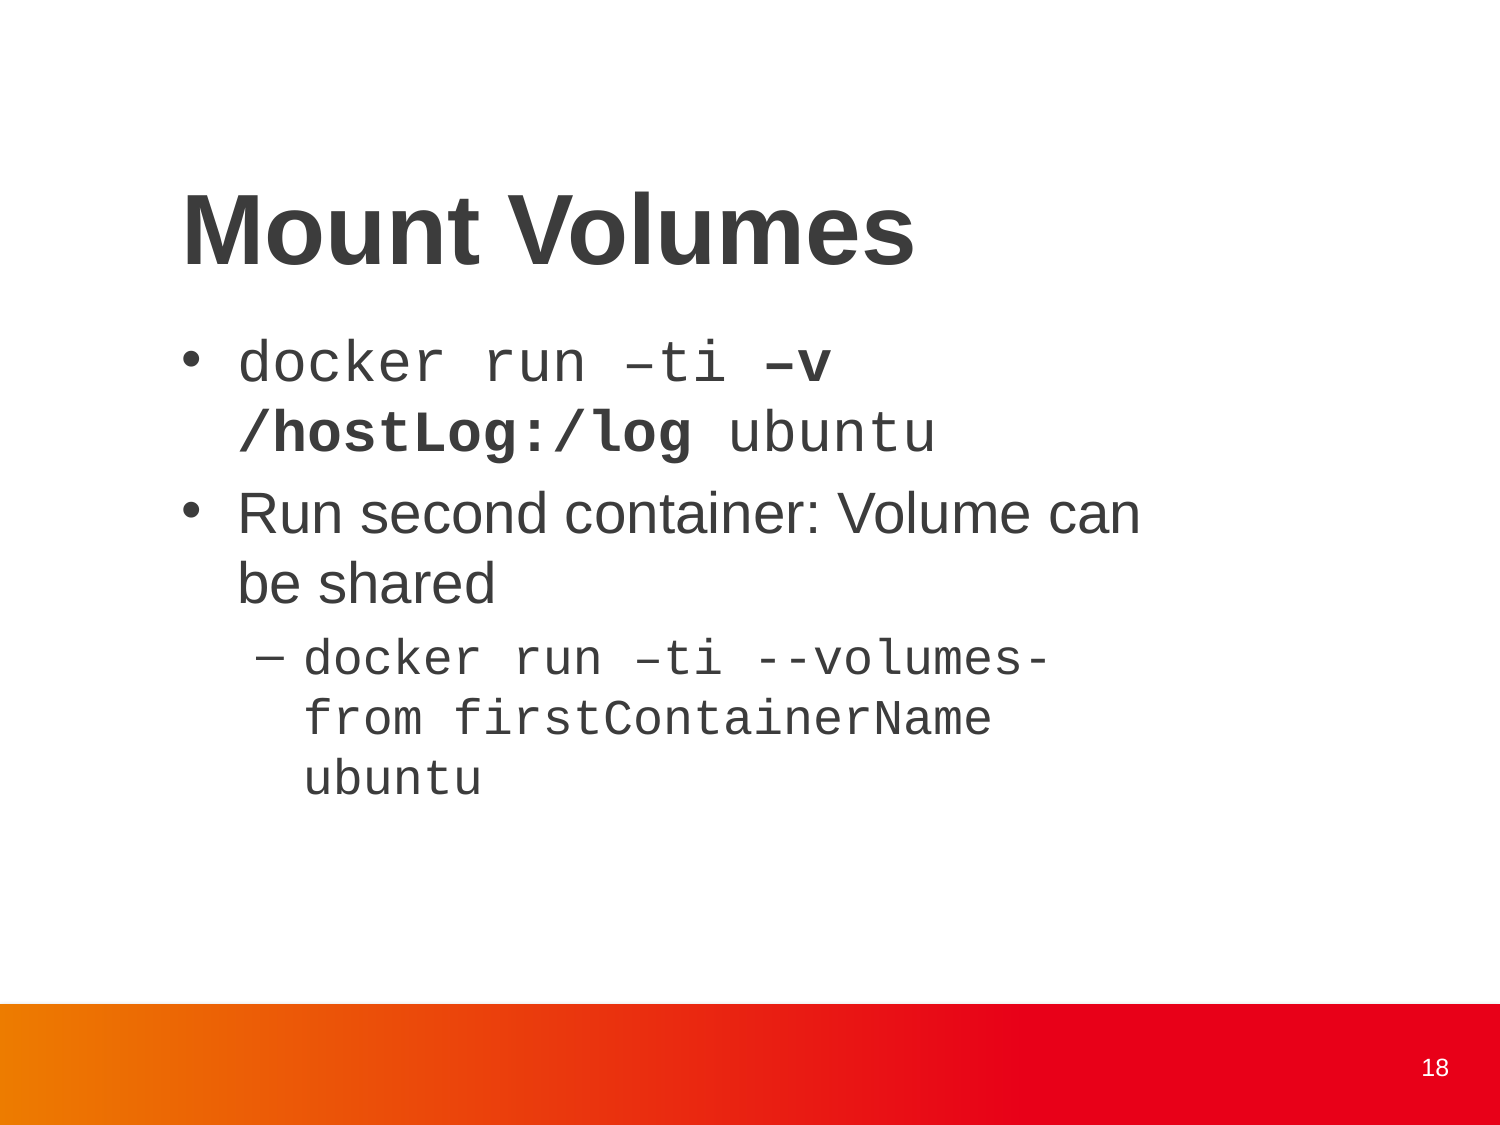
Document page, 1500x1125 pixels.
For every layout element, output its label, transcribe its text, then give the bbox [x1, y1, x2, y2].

slide_number 18 [1376, 1036, 1465, 1096]
list docker run –ti –v /hostLog:/log ubuntu Run second container: Volume can be shared docker run –ti --volumes-from firstContainerName ubuntu [165, 315, 1169, 902]
list Mount Volumes [165, 157, 1198, 257]
